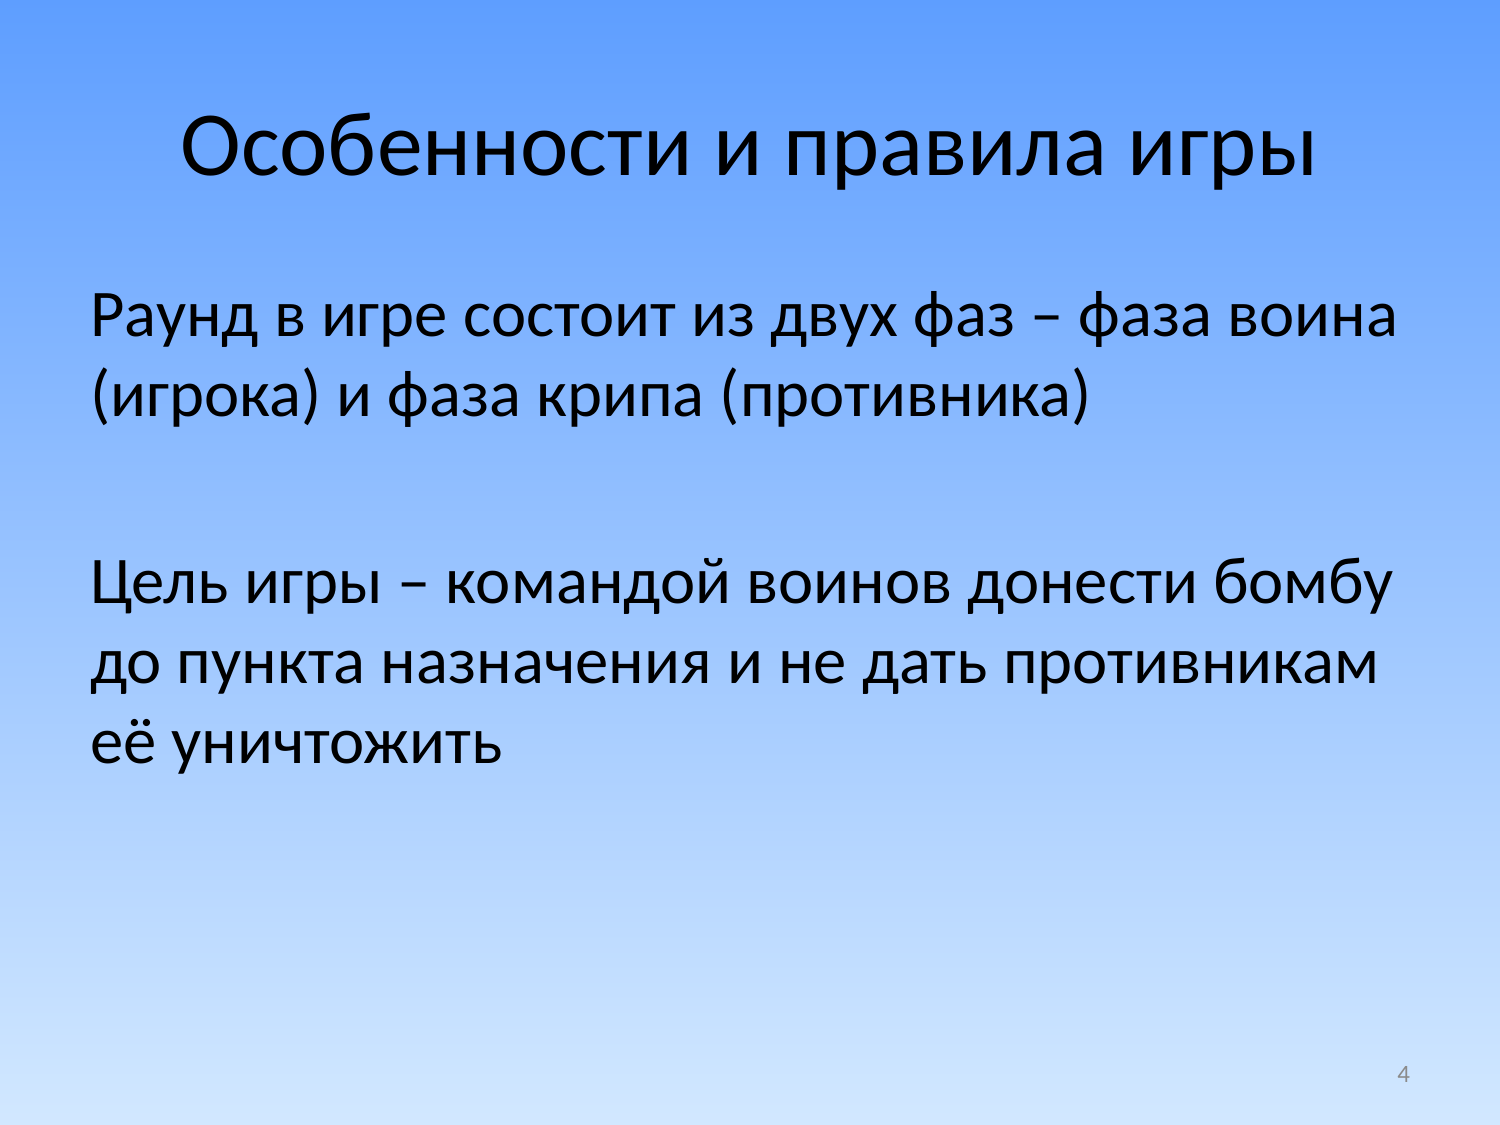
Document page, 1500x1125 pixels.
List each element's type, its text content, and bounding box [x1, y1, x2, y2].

list Раунд в игре состоит из двух фаз – фаза воина (игрока) и фаза крипа (противника) Цель игры – командой воинов донести бомбу до пункта назначения и не дать противникам её уничтожить [75, 262, 1425, 1005]
title Особенности и правила игры [75, 45, 1425, 233]
slide_number 4 [1074, 1042, 1425, 1103]
